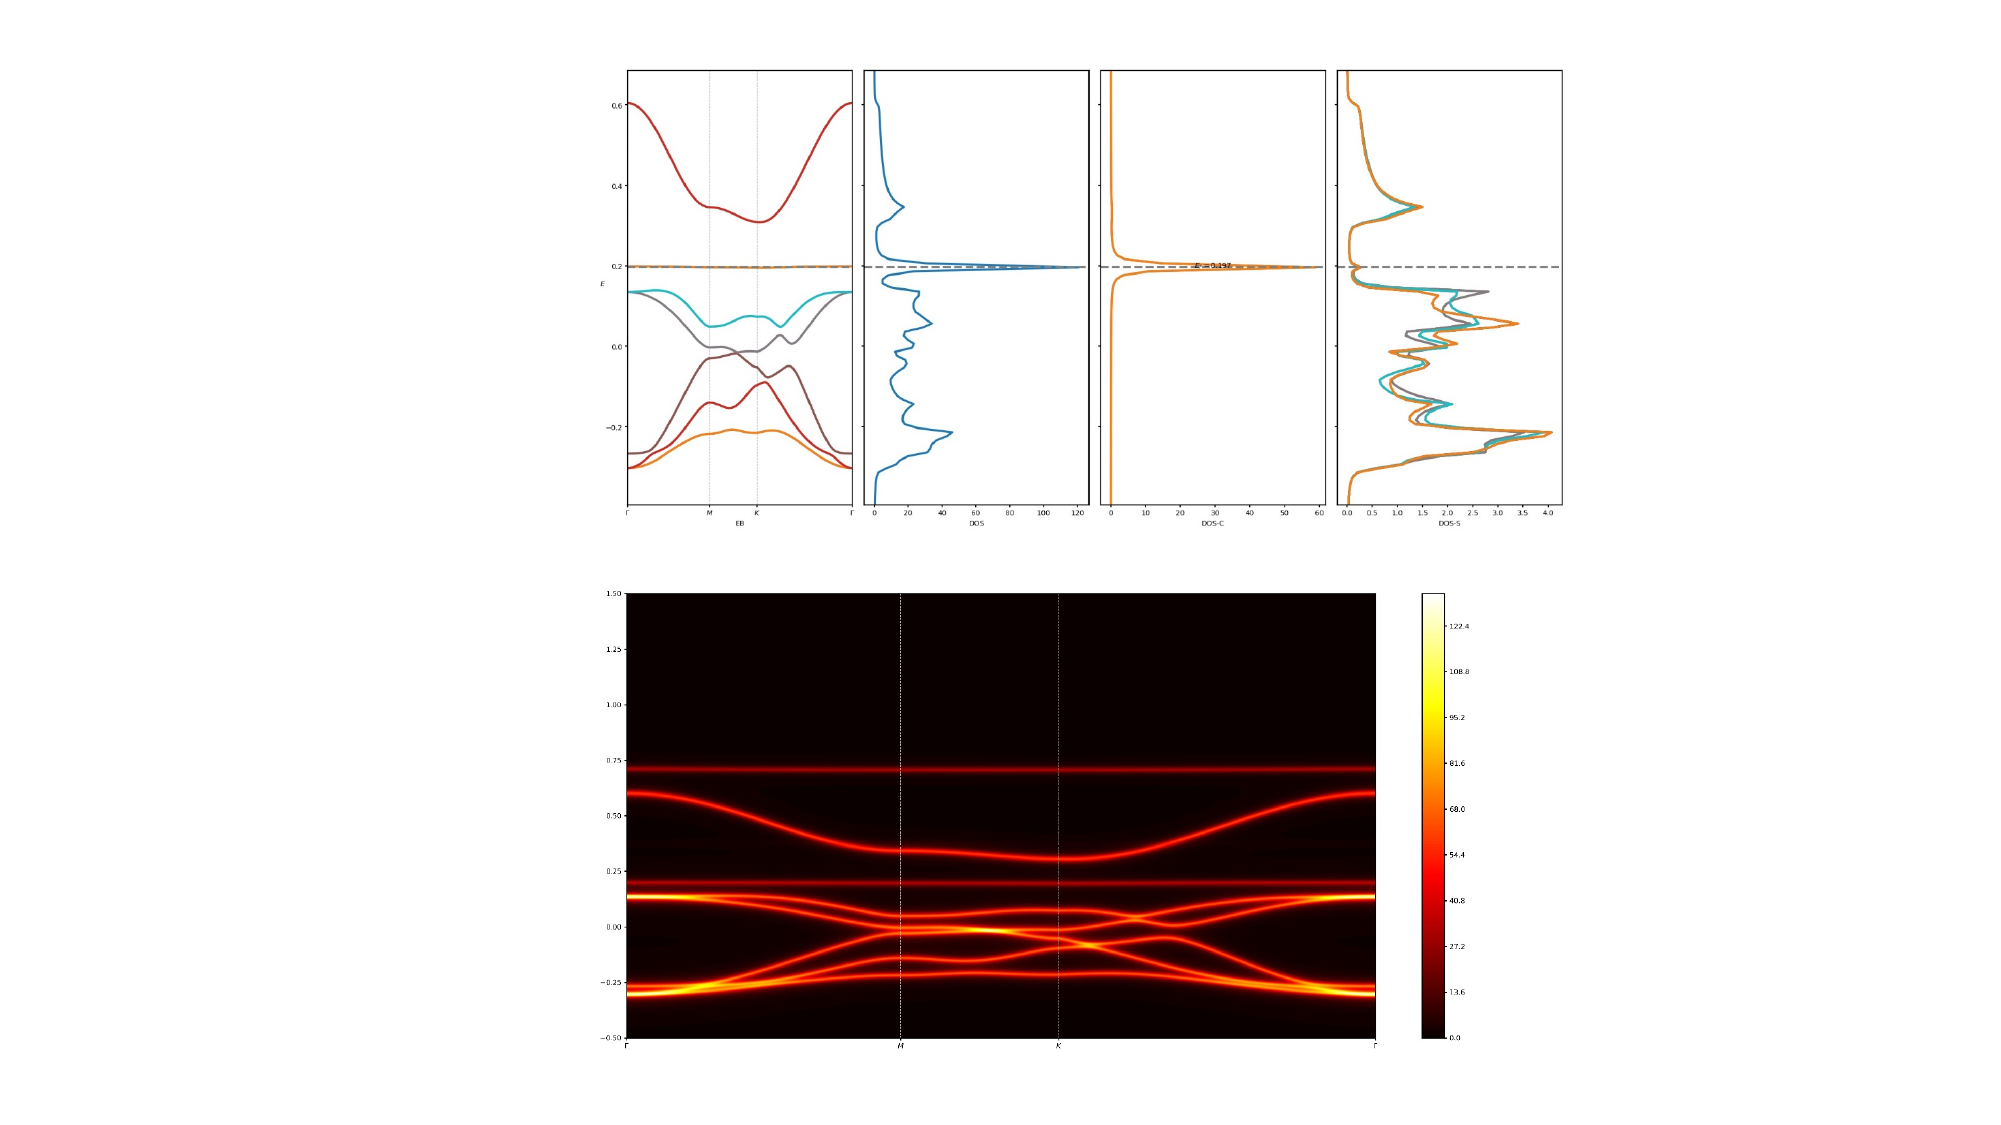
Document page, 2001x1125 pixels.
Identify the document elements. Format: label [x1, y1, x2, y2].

picture [592, 61, 1571, 534]
picture [592, 583, 1570, 1057]
